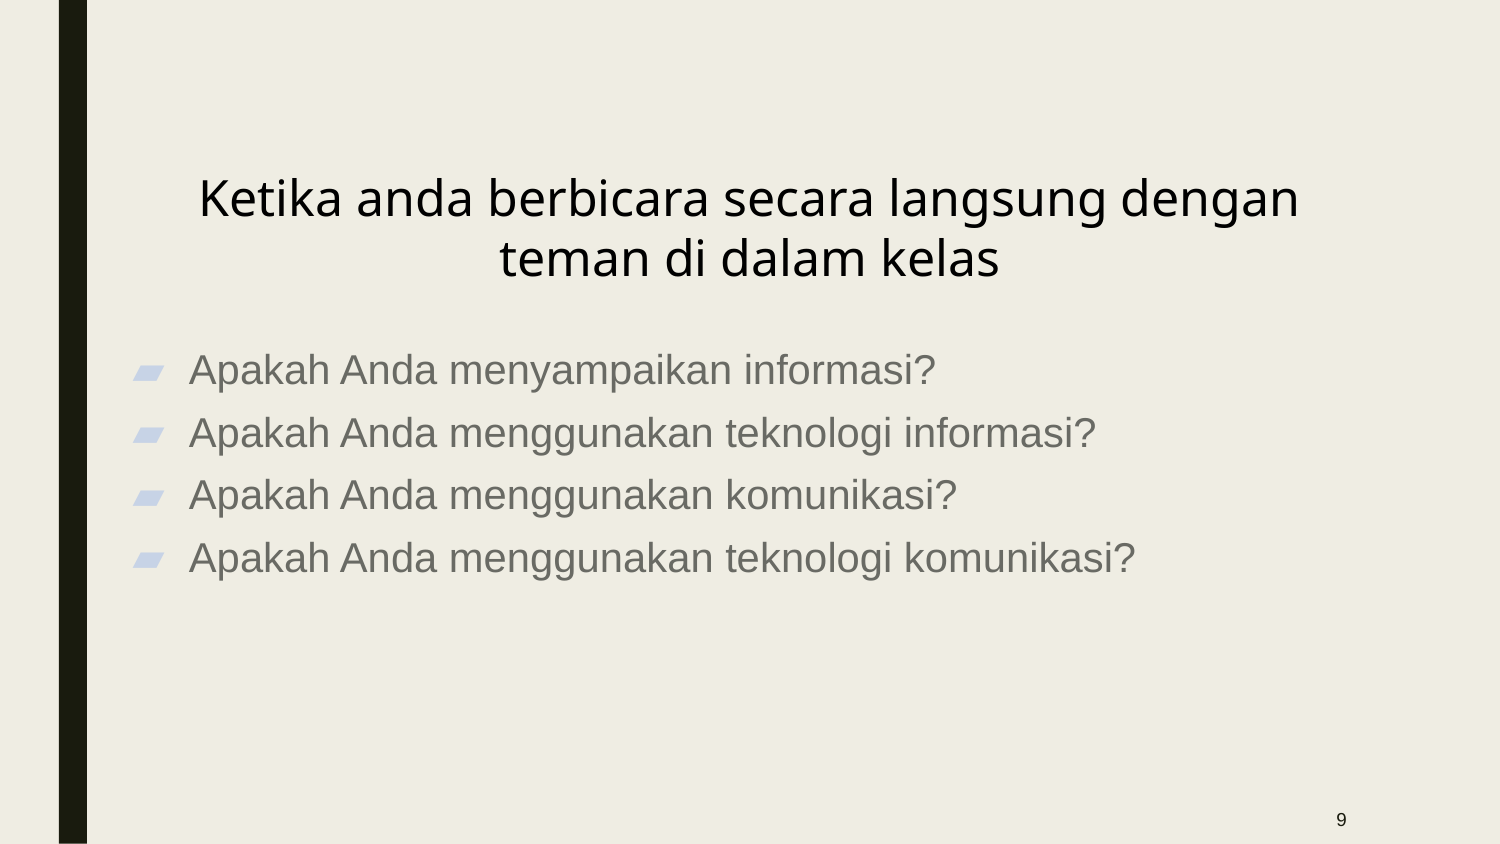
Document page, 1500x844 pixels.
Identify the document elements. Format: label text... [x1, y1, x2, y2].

text_box Ketika anda berbicara secara langsung dengan teman di dalam kelas [117, 151, 1383, 248]
slide_number 9 [1165, 793, 1362, 844]
text_box Apakah Anda menyampaikan informasi? Apakah Anda menggunakan teknologi informasi? Apakah Anda menggunakan komunikasi? Apakah Anda menggunakan teknologi komunikasi? [117, 328, 1383, 681]
